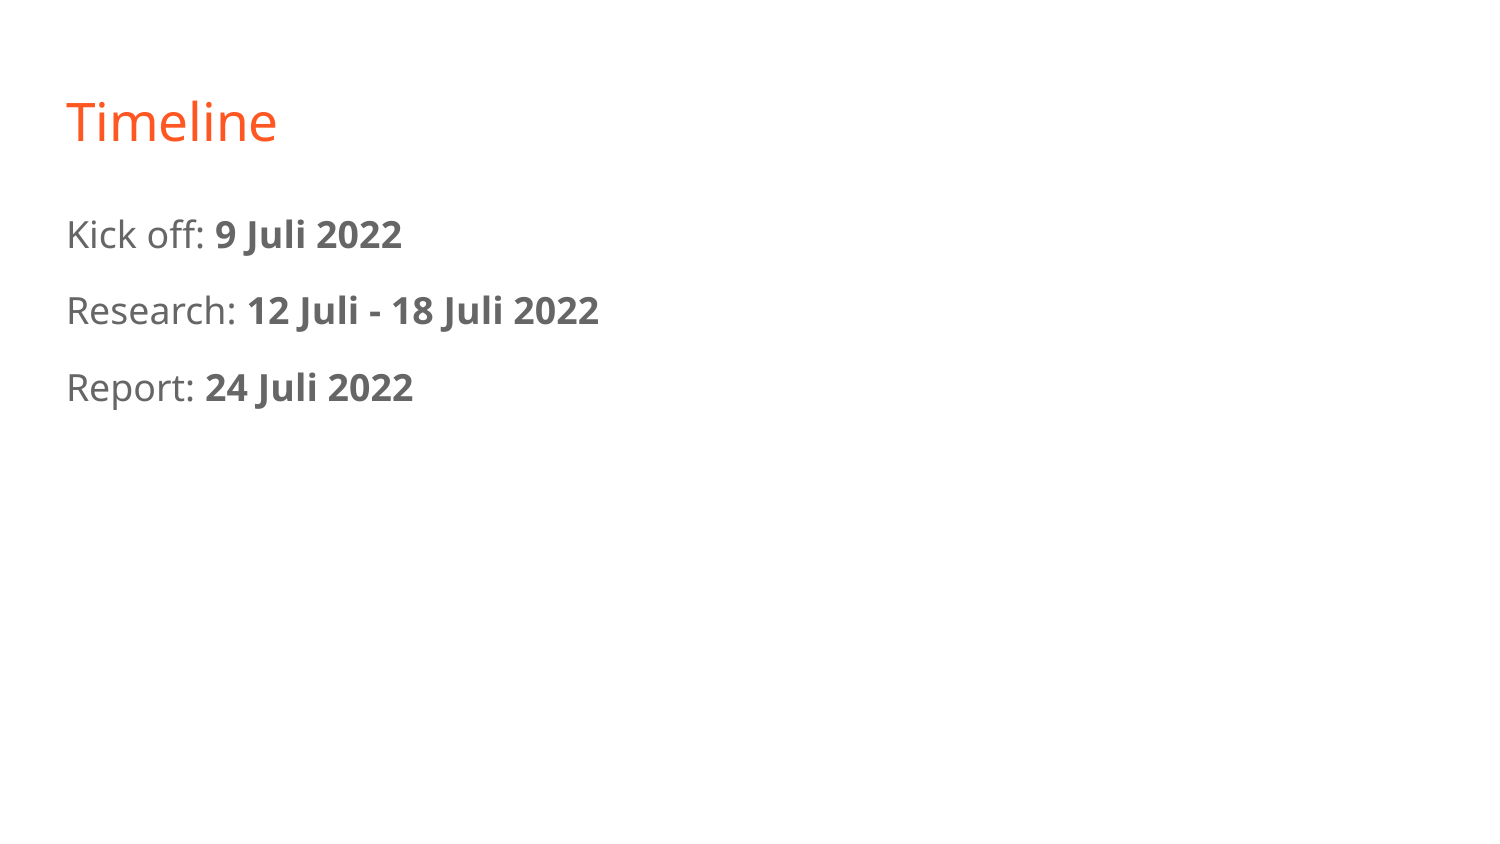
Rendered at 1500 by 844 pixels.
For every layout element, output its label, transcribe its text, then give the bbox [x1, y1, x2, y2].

title Timeline [51, 72, 1449, 167]
list Kick off: 9 Juli 2022 Research: 12 Juli - 18 Juli 2022 Report: 24 Juli 2022 [51, 189, 1449, 750]
